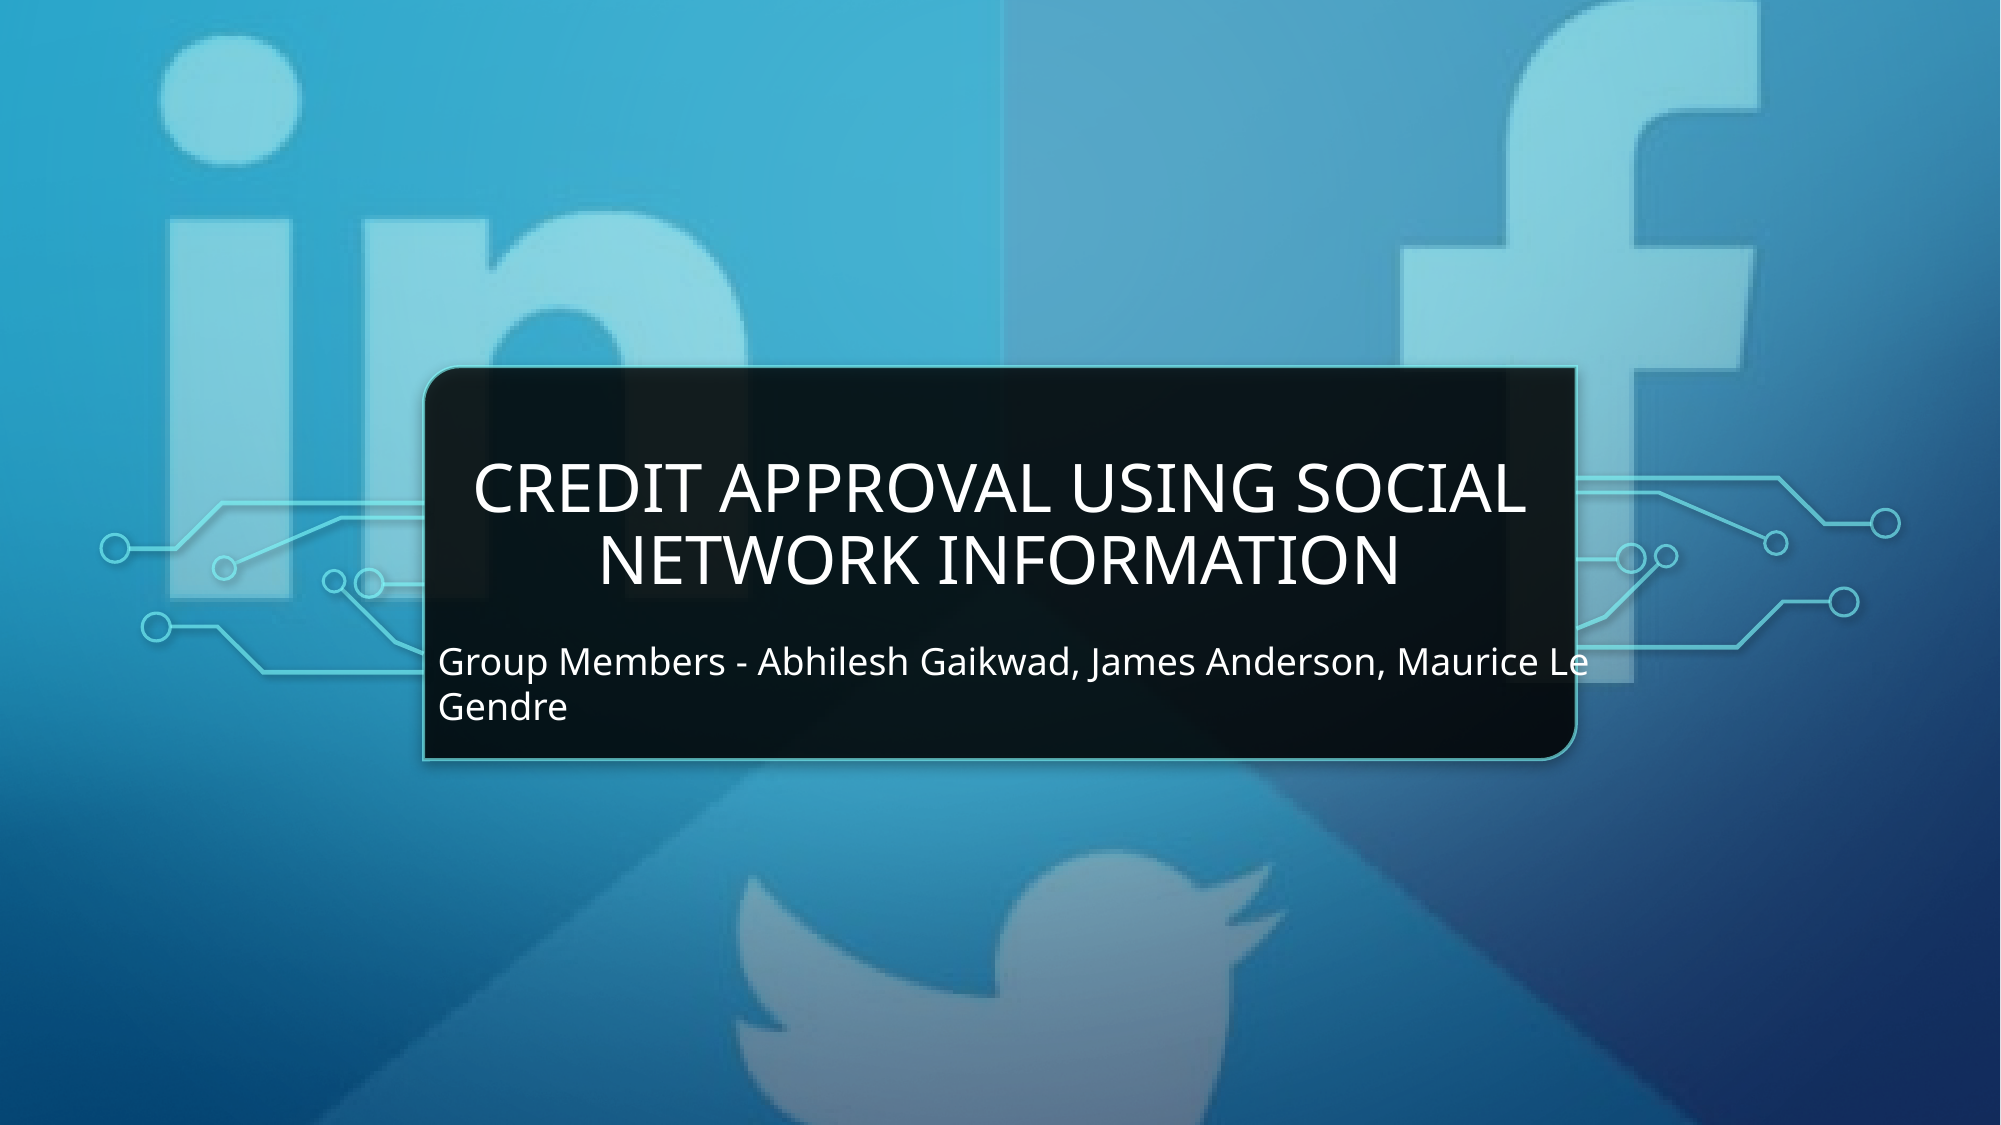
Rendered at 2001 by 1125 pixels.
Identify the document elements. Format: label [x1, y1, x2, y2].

picture [0, 0, 2000, 1125]
text_box [99, 366, 1902, 760]
